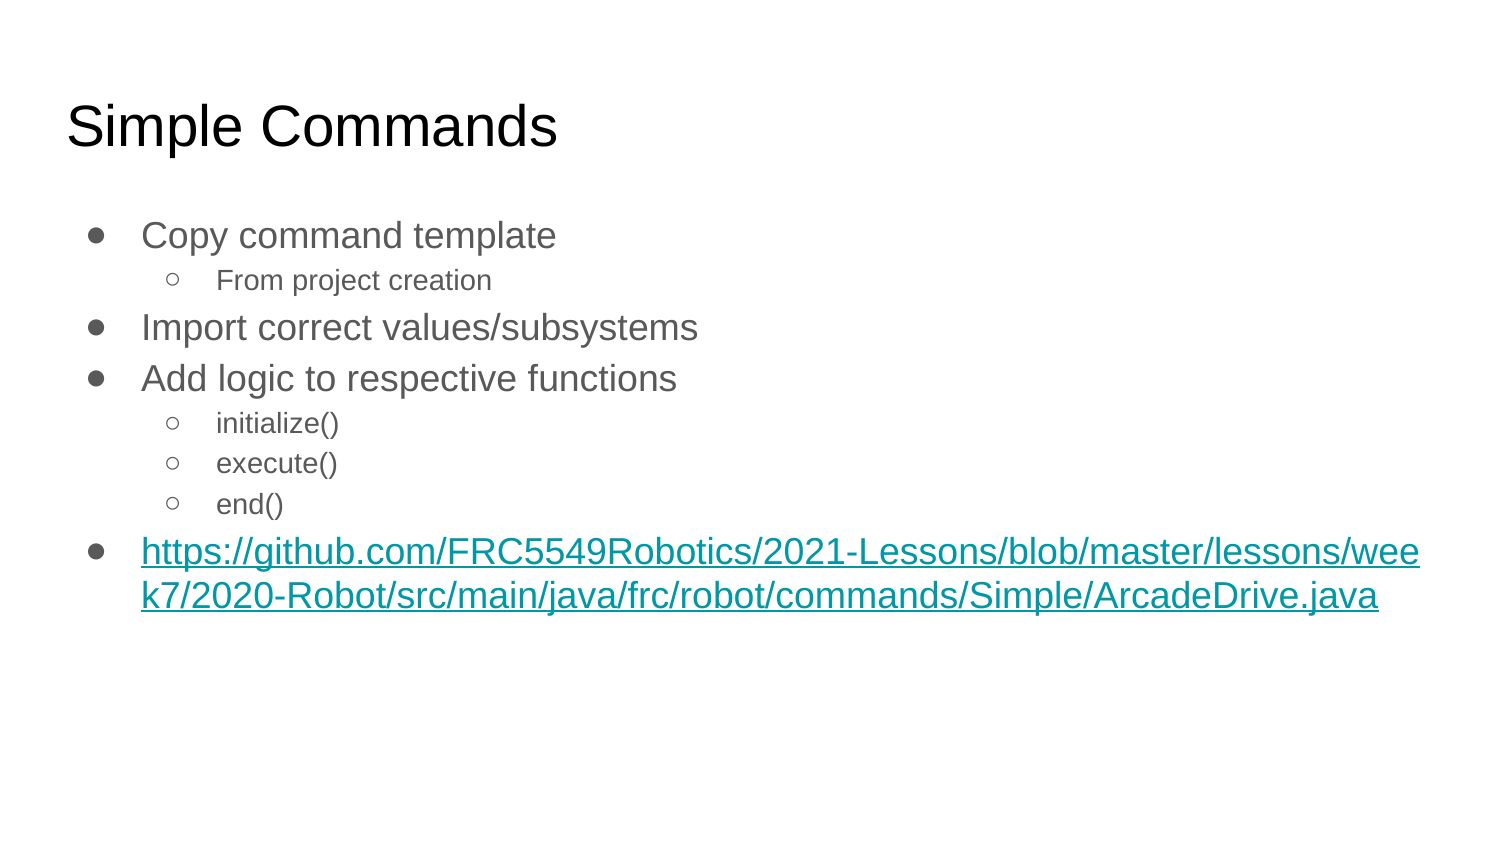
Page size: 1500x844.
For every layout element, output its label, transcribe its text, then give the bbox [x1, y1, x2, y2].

title Simple Commands [51, 72, 1449, 167]
list Copy command template From project creation Import correct values/subsystems Add logic to respective functions initialize() execute() end() https://github.com/FRC5549Robotics/2021-Lessons/blob/master/lessons/week7/2020-Robot/src/main/java/frc/robot/commands/Simple/ArcadeDrive.java [51, 189, 1449, 750]
